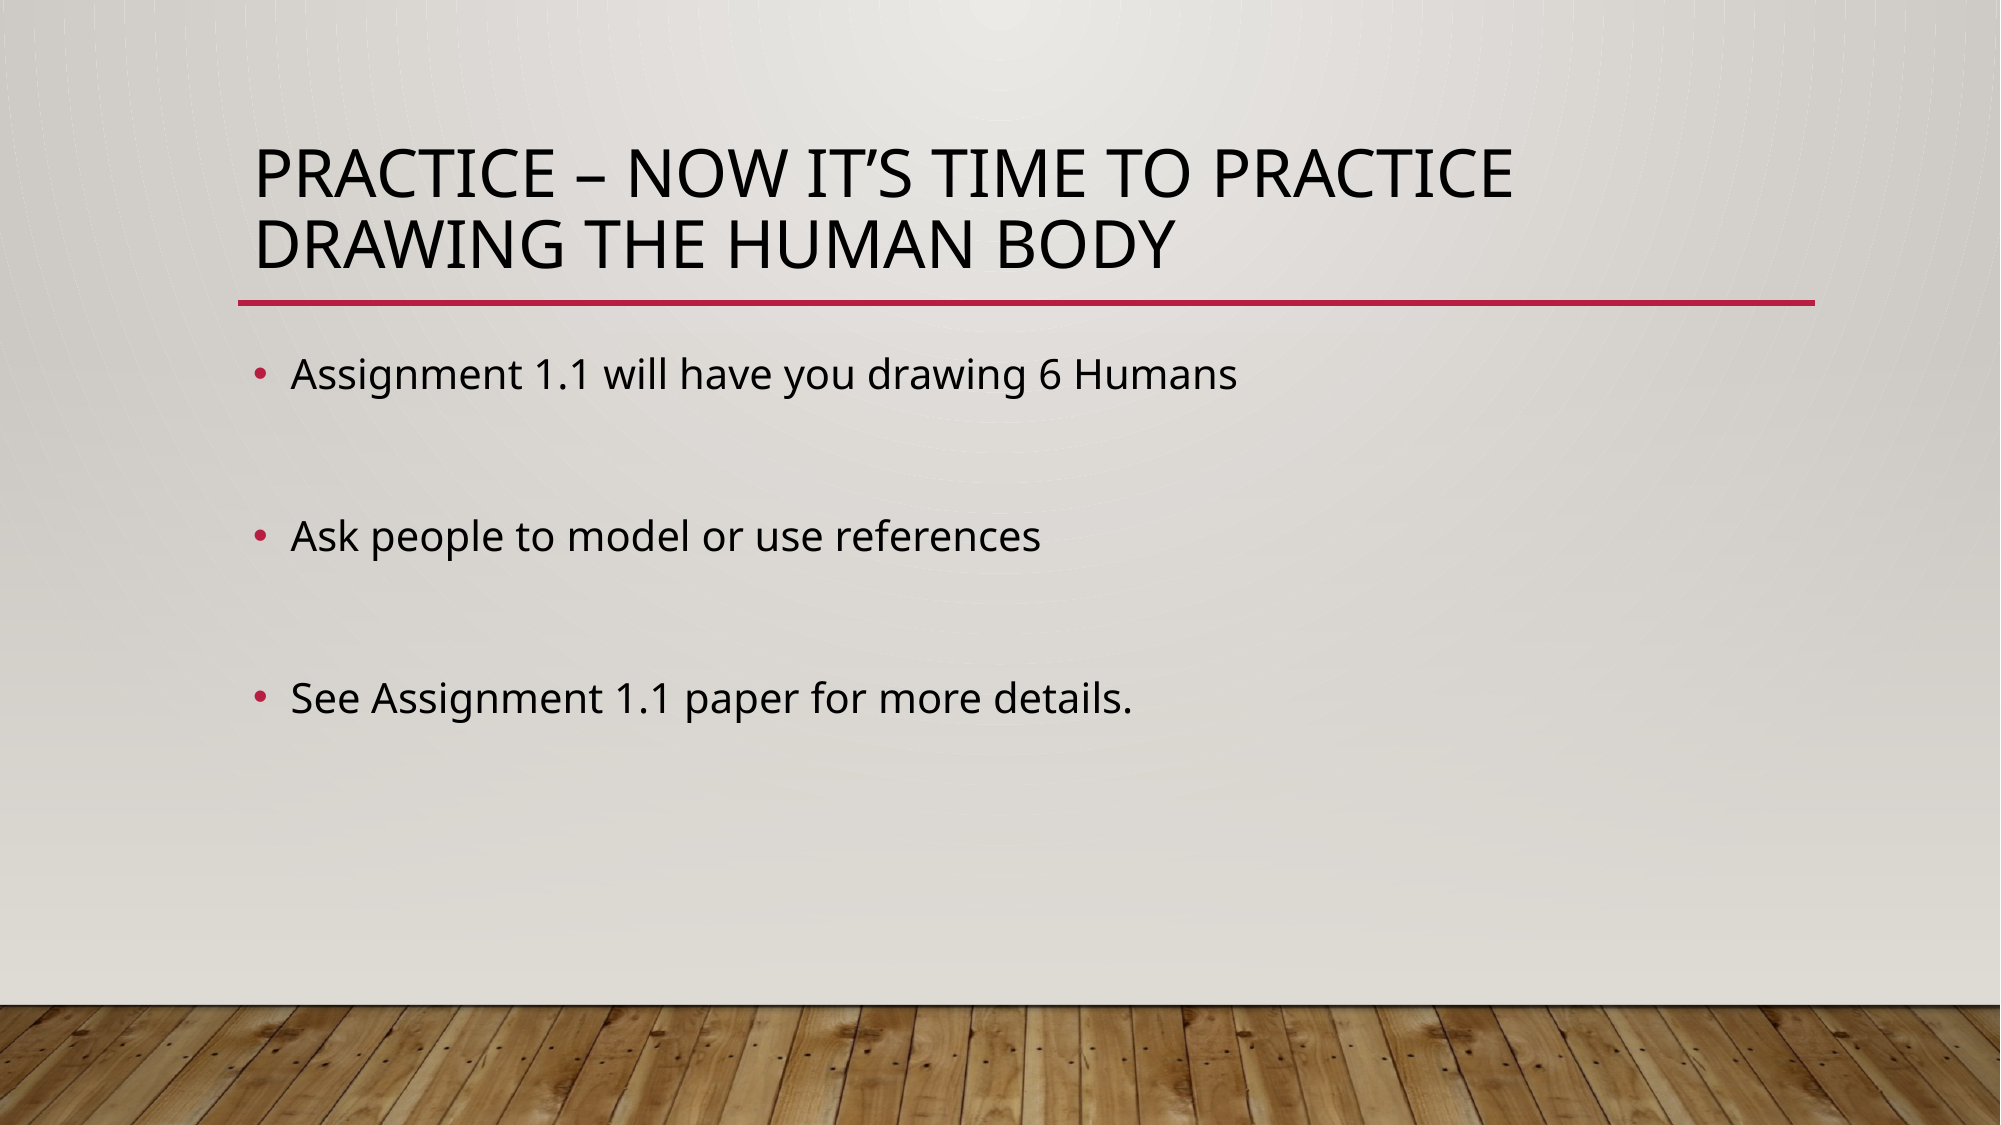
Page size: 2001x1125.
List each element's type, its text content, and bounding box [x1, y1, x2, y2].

title Practice – Now it’s time to practice drawing the human body [238, 131, 1814, 305]
picture [0, 1005, 2000, 1125]
list Assignment 1.1 will have you drawing 6 Humans Ask people to model or use references See Assignment 1.1 paper for more details. [238, 330, 1814, 897]
